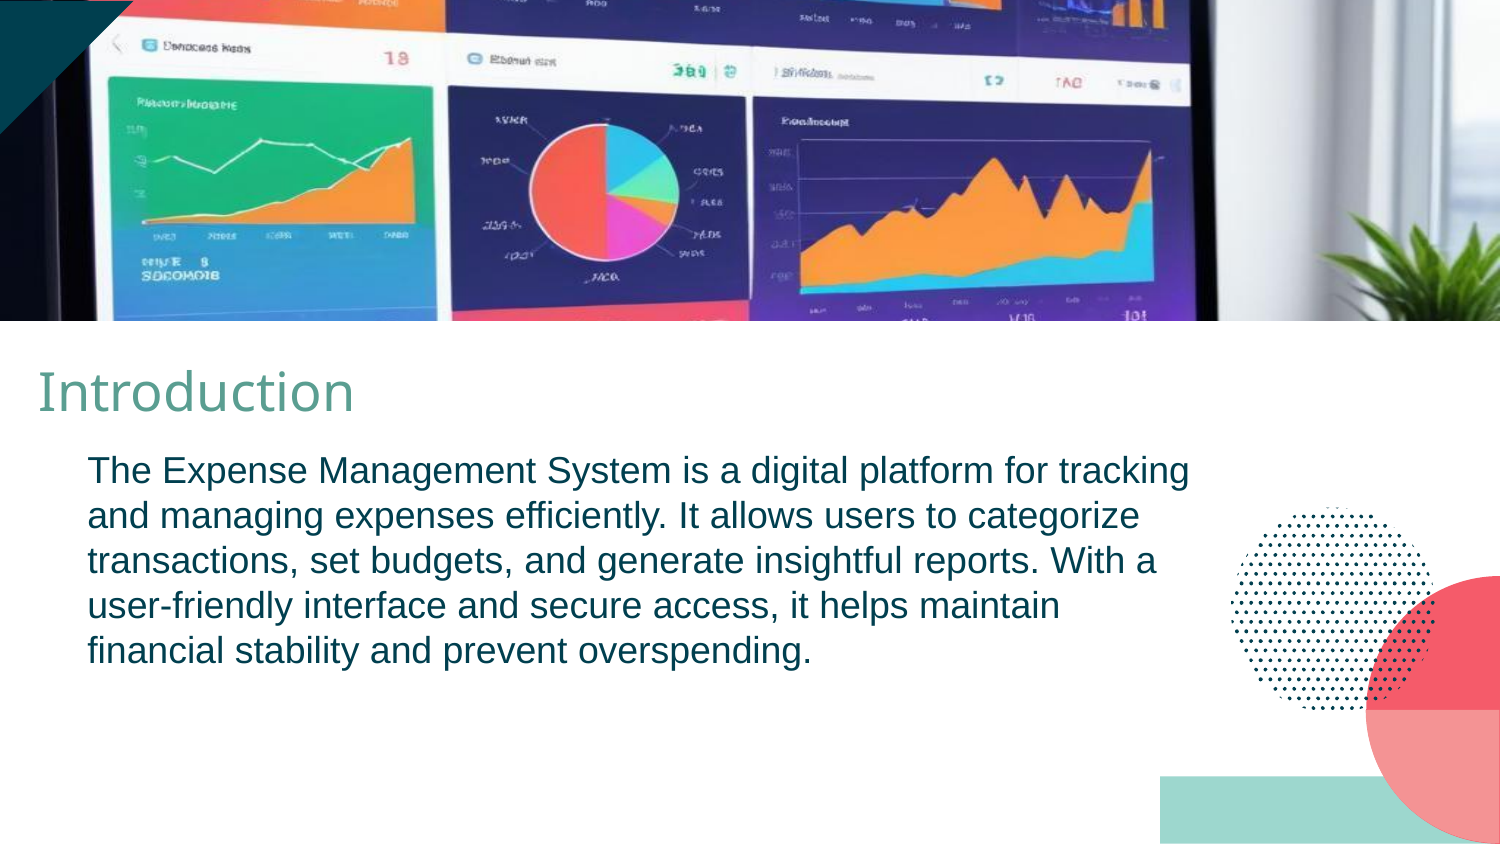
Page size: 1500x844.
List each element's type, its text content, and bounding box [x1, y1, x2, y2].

title Introduction [23, 342, 932, 438]
picture [0, 0, 1500, 321]
subtitle The Expense Management System is a digital platform for tracking and managing expenses efficiently. It allows users to categorize transactions, set budgets, and generate insightful reports. With a user-friendly interface and secure access, it helps maintain financial stability and prevent overspending. [34, 431, 1208, 701]
